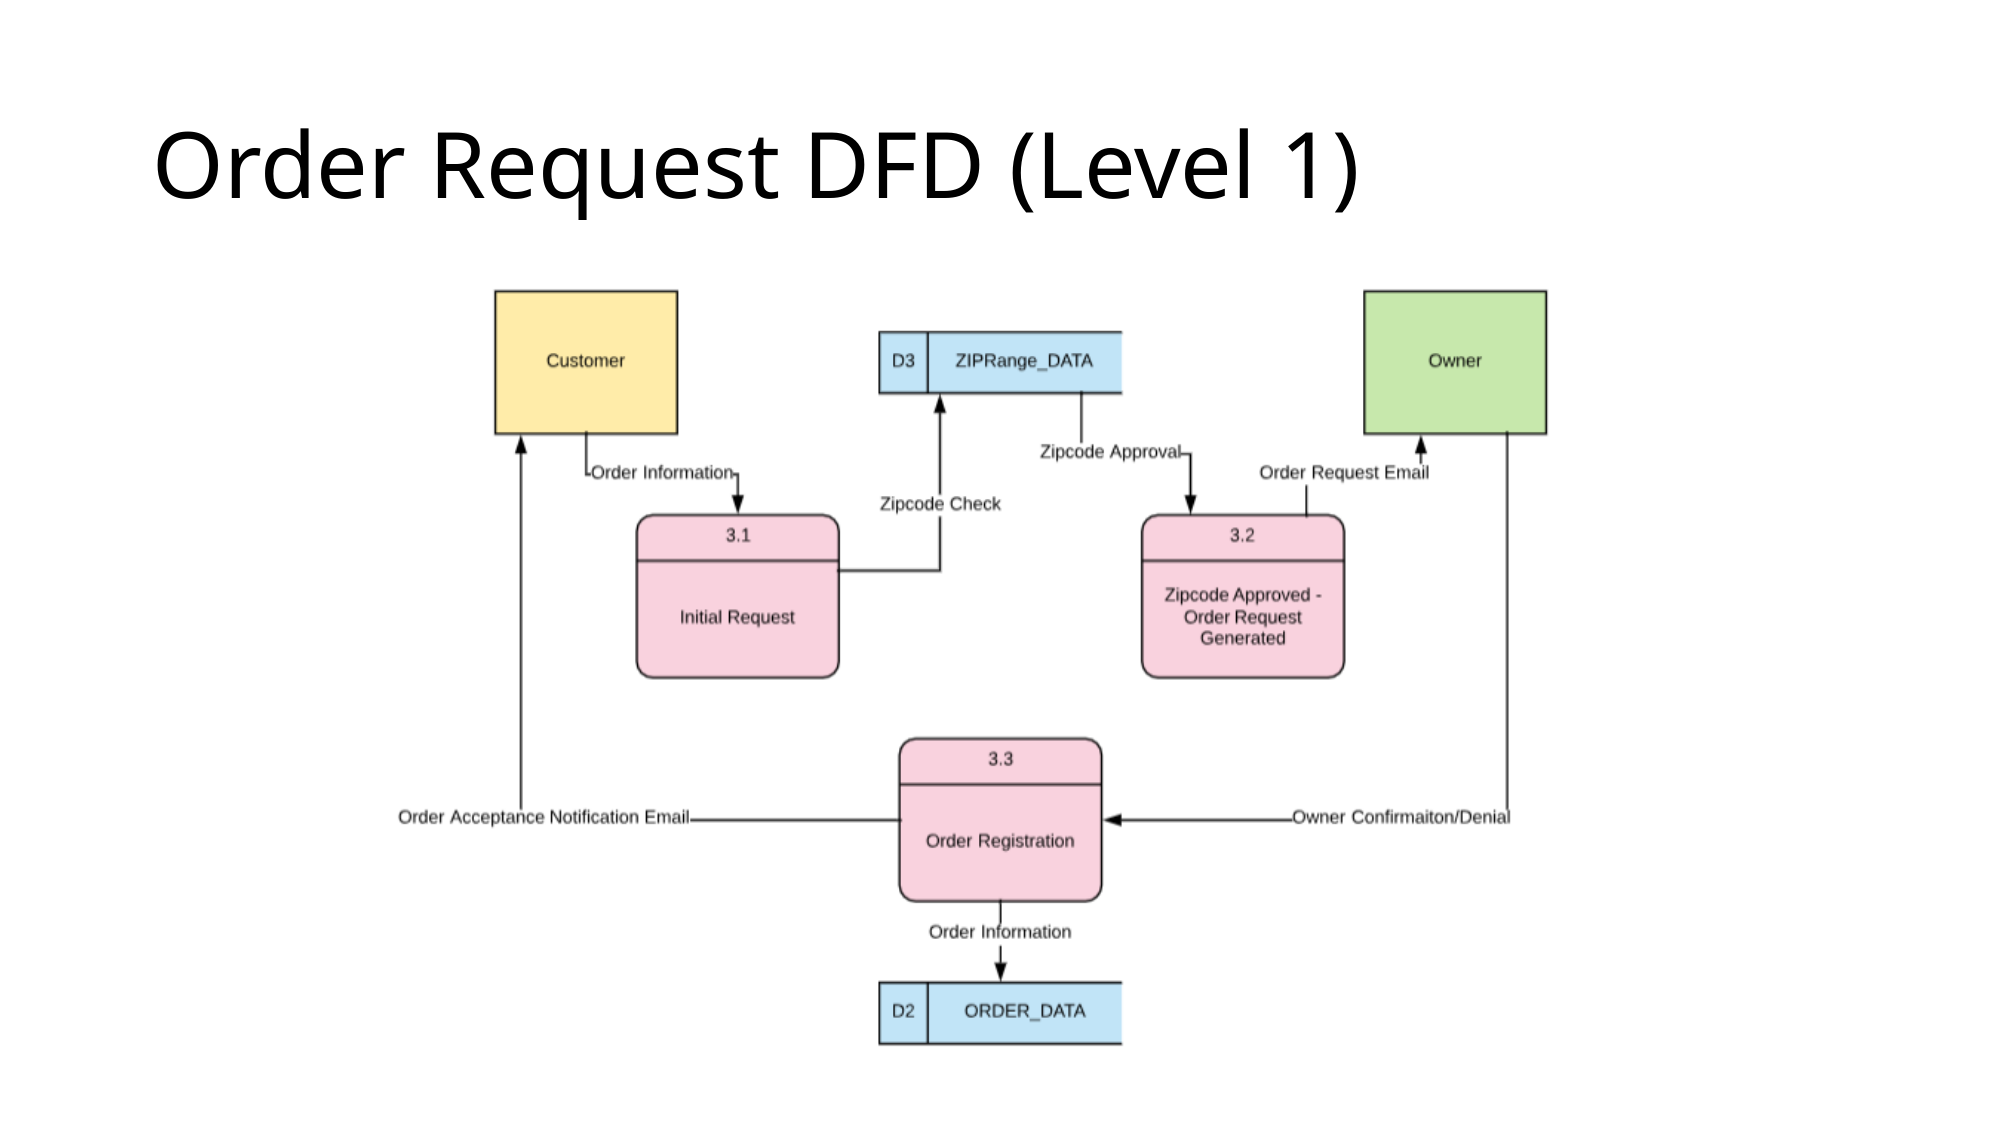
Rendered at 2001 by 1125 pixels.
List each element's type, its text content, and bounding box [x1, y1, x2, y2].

picture [388, 279, 1617, 1070]
title Order Request DFD (Level 1) [137, 59, 1863, 278]
